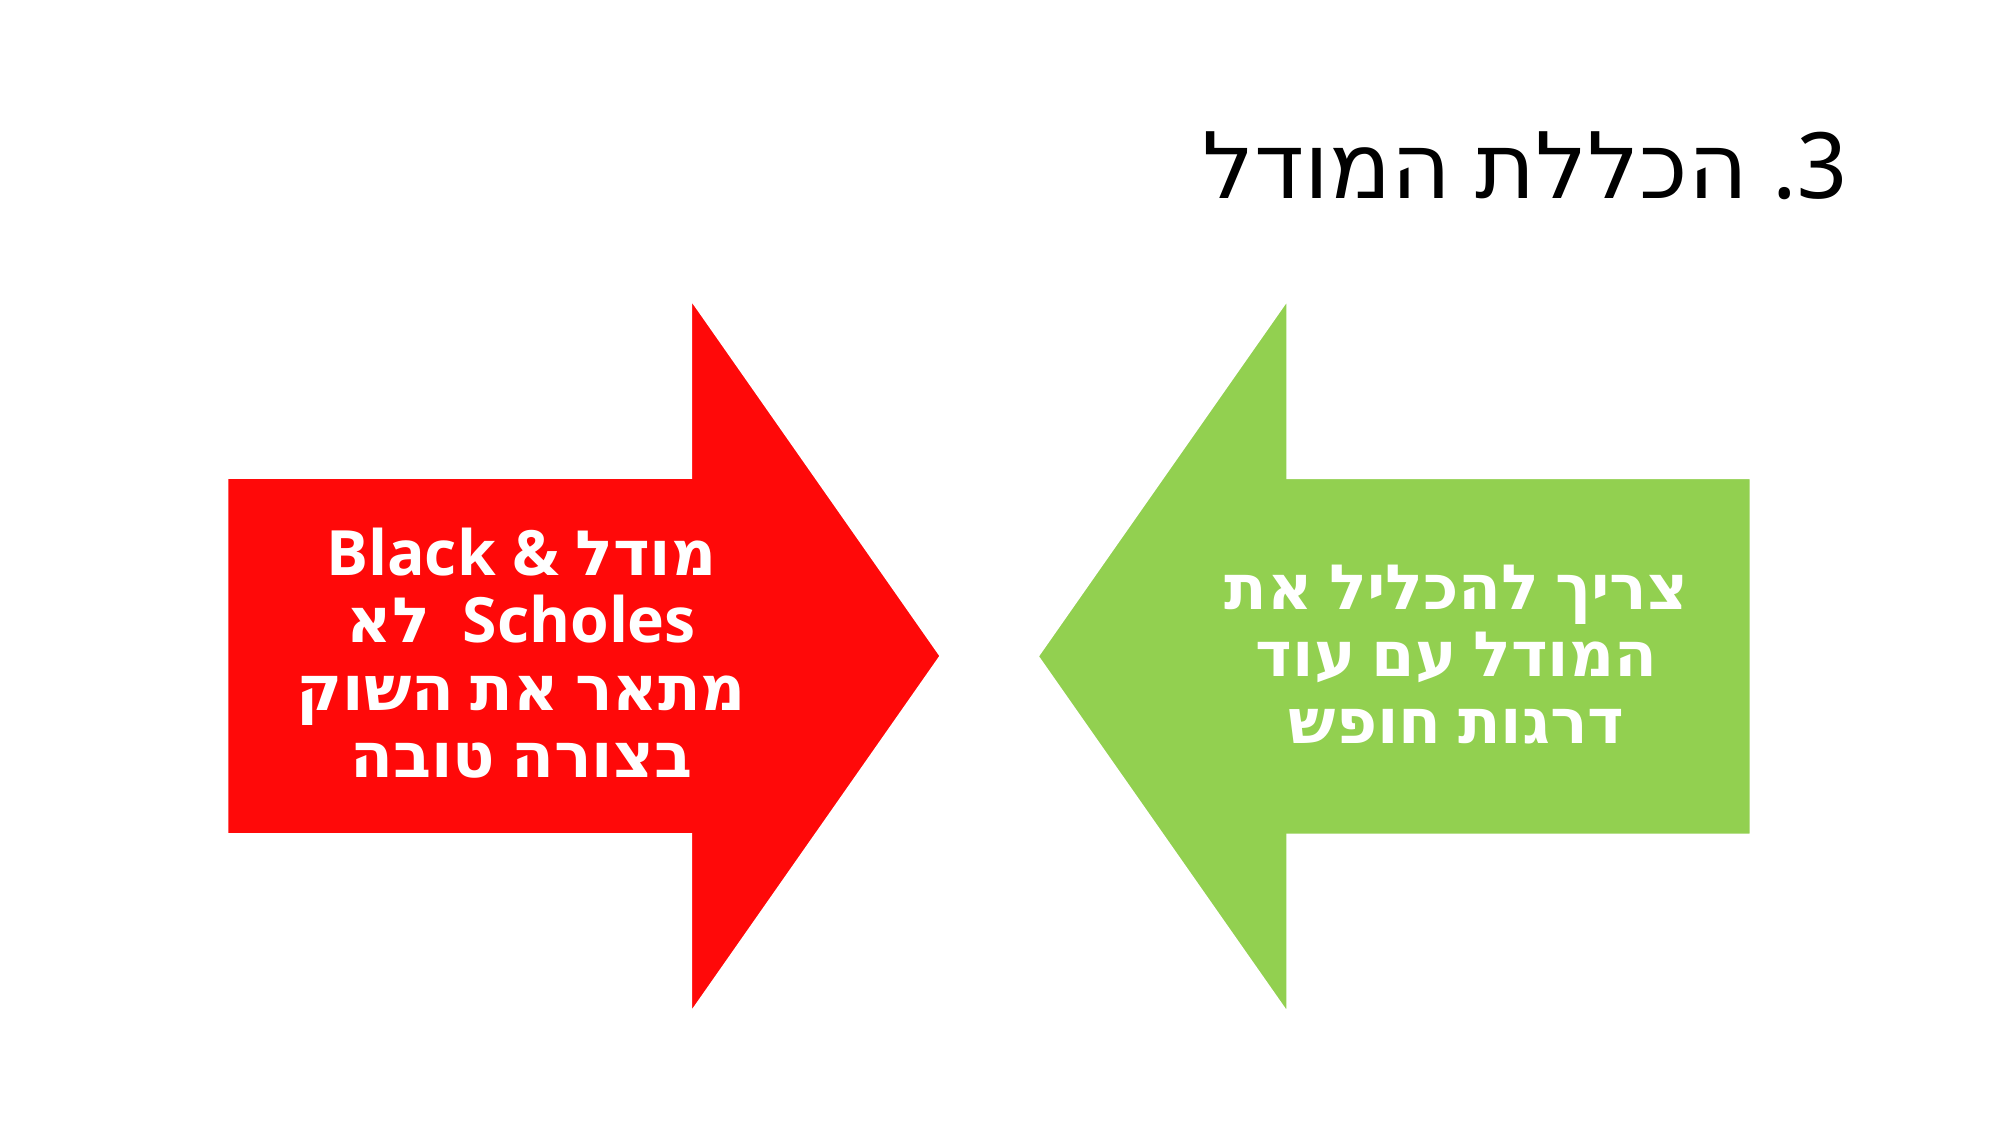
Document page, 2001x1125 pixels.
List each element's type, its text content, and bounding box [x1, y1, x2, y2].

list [137, 299, 1751, 1014]
title 3. הכללת המודל [137, 59, 1863, 278]
